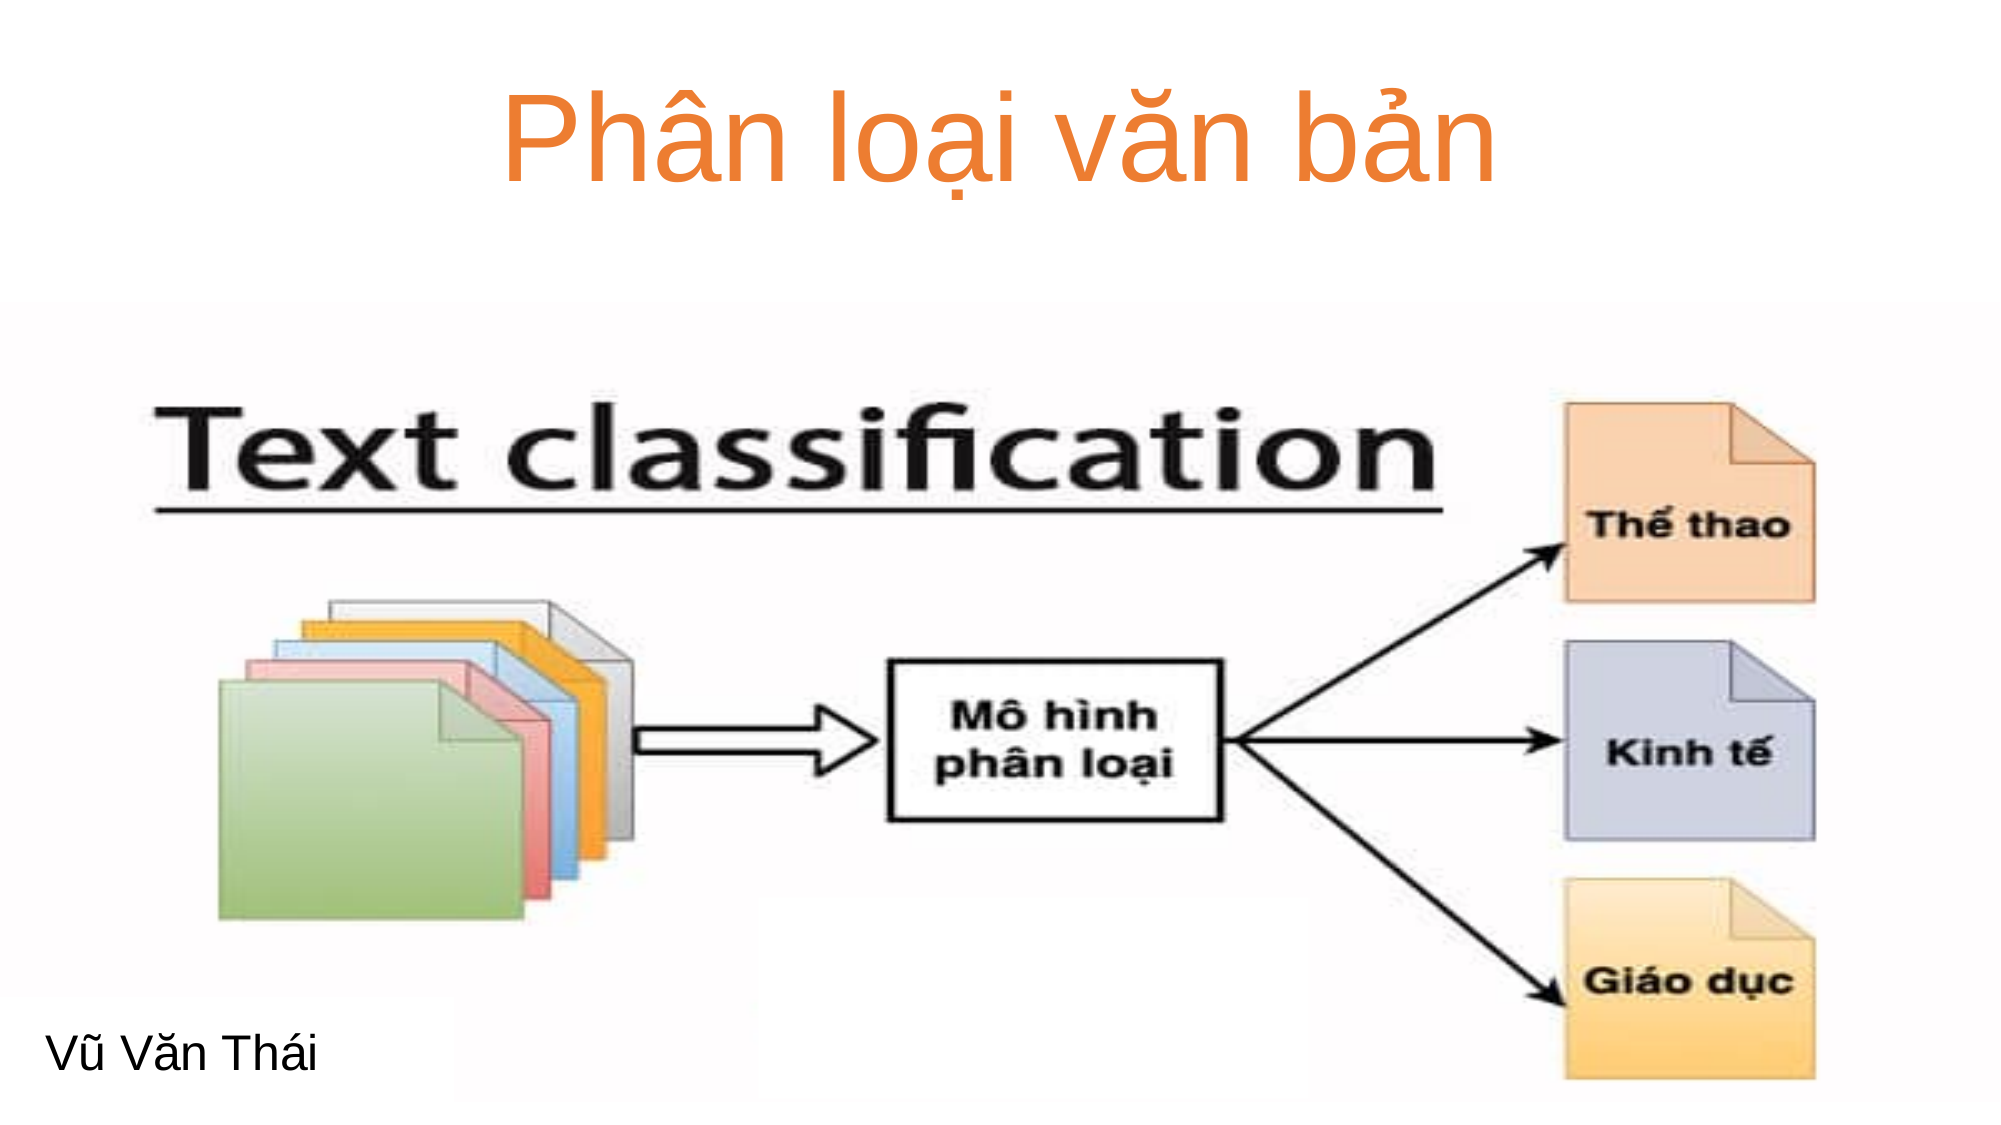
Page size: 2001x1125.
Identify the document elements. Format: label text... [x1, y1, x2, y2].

picture [0, 302, 2000, 1103]
title Phân loại văn bản [249, 0, 1750, 216]
